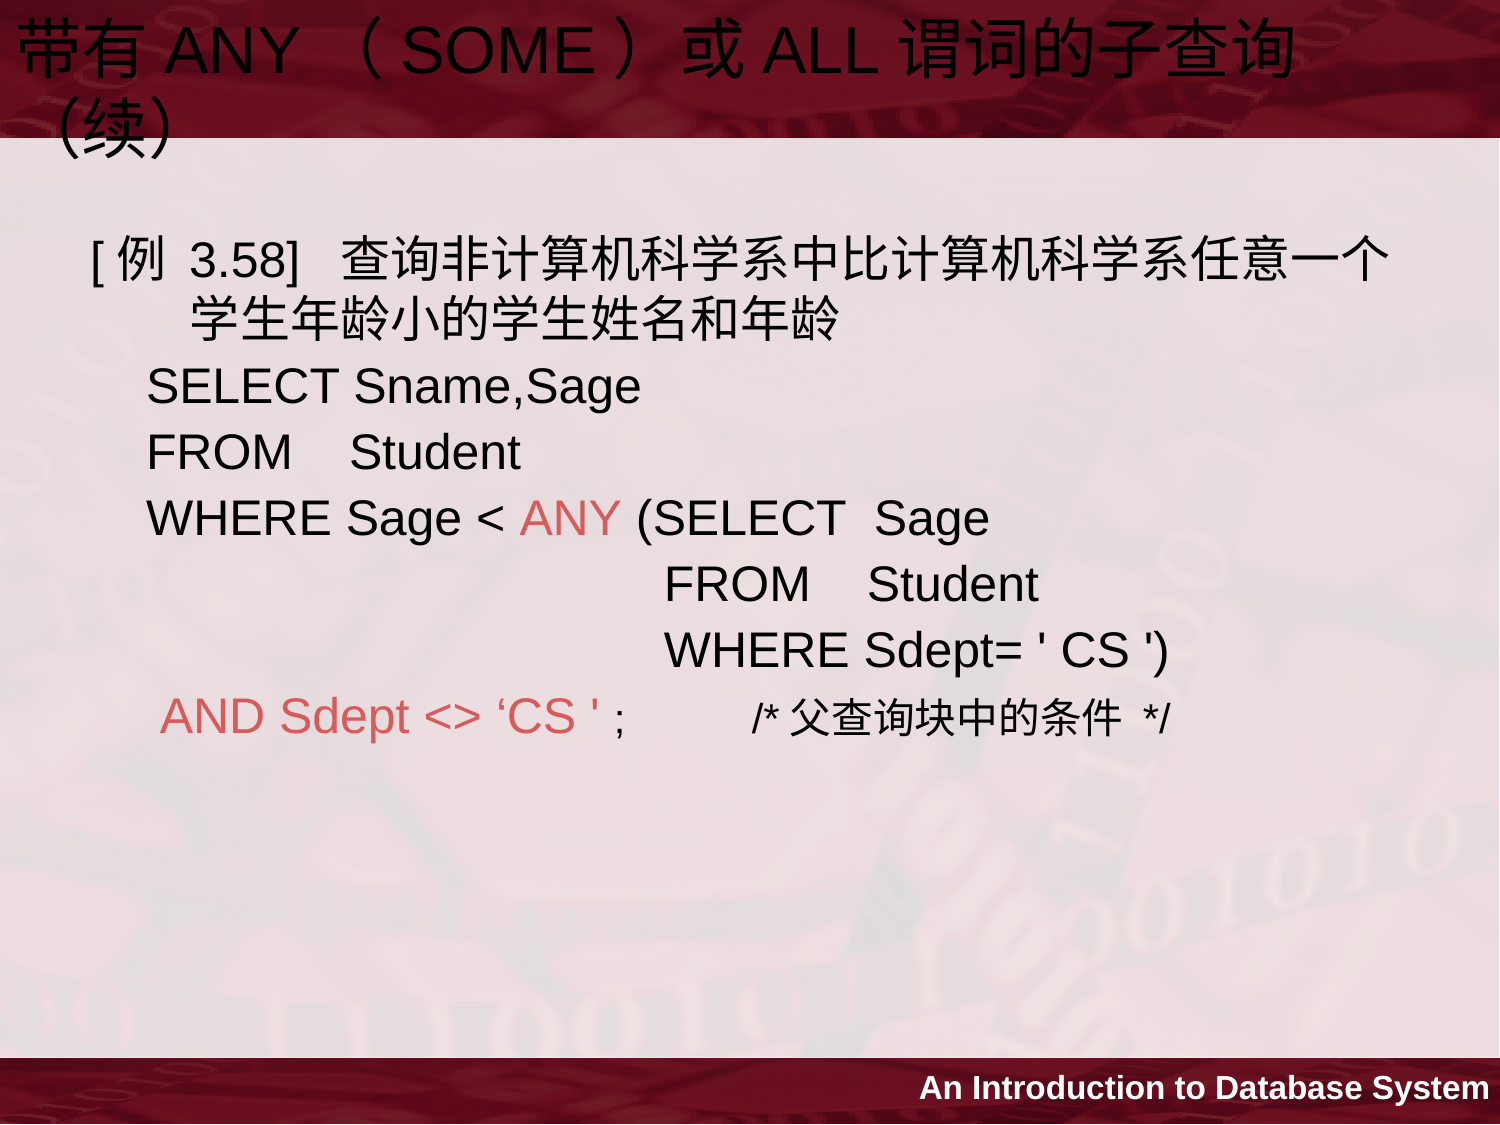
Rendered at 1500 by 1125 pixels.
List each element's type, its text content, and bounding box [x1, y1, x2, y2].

title 带有ANY（SOME）或ALL谓词的子查询 （续） [0, 0, 1500, 181]
list [例 3.58] 查询非计算机科学系中比计算机科学系任意一个学生年龄小的学生姓名和年龄 SELECT Sname,Sage FROM Student WHERE Sage < ANY (SELECT Sage FROM Student WHERE Sdept= ' CS ') AND Sdept <> ‘CS ' ; /*父查询块中的条件 */ [75, 219, 1425, 1017]
picture [0, 181, 1500, 1124]
